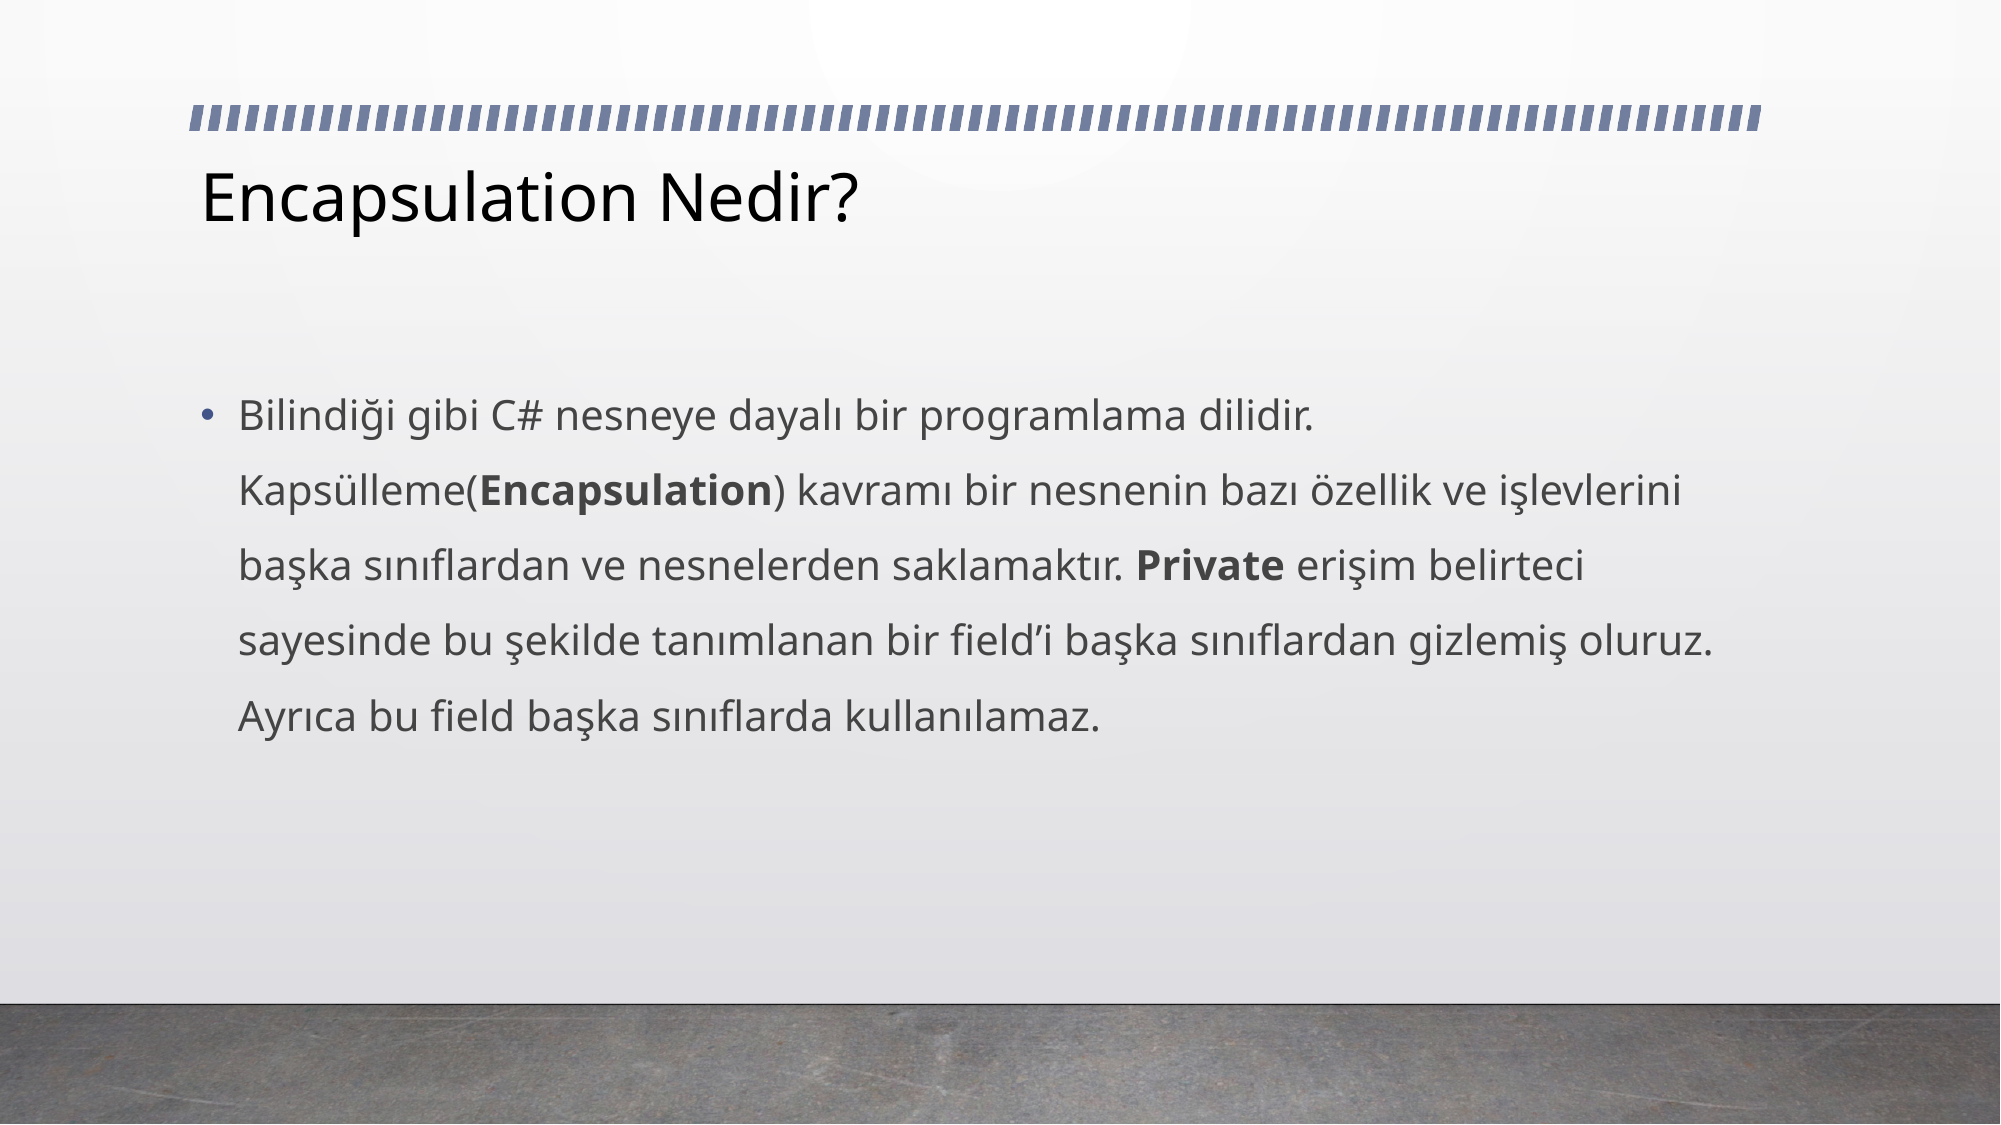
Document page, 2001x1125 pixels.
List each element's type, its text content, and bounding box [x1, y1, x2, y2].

title Encapsulation Nedir? [185, 156, 1761, 329]
picture [0, 1004, 2000, 1124]
list Bilindiği gibi C# nesneye dayalı bir programlama dilidir. Kapsülleme(Encapsulation) kavramı bir nesnenin bazı özellik ve işlevlerini başka sınıflardan ve nesnelerden saklamaktır. Private erişim belirteci sayesinde bu şekilde tanımlanan bir field’i başka sınıflardan gizlemiş oluruz. Ayrıca bu field başka sınıflarda kullanılamaz. [185, 356, 1761, 897]
